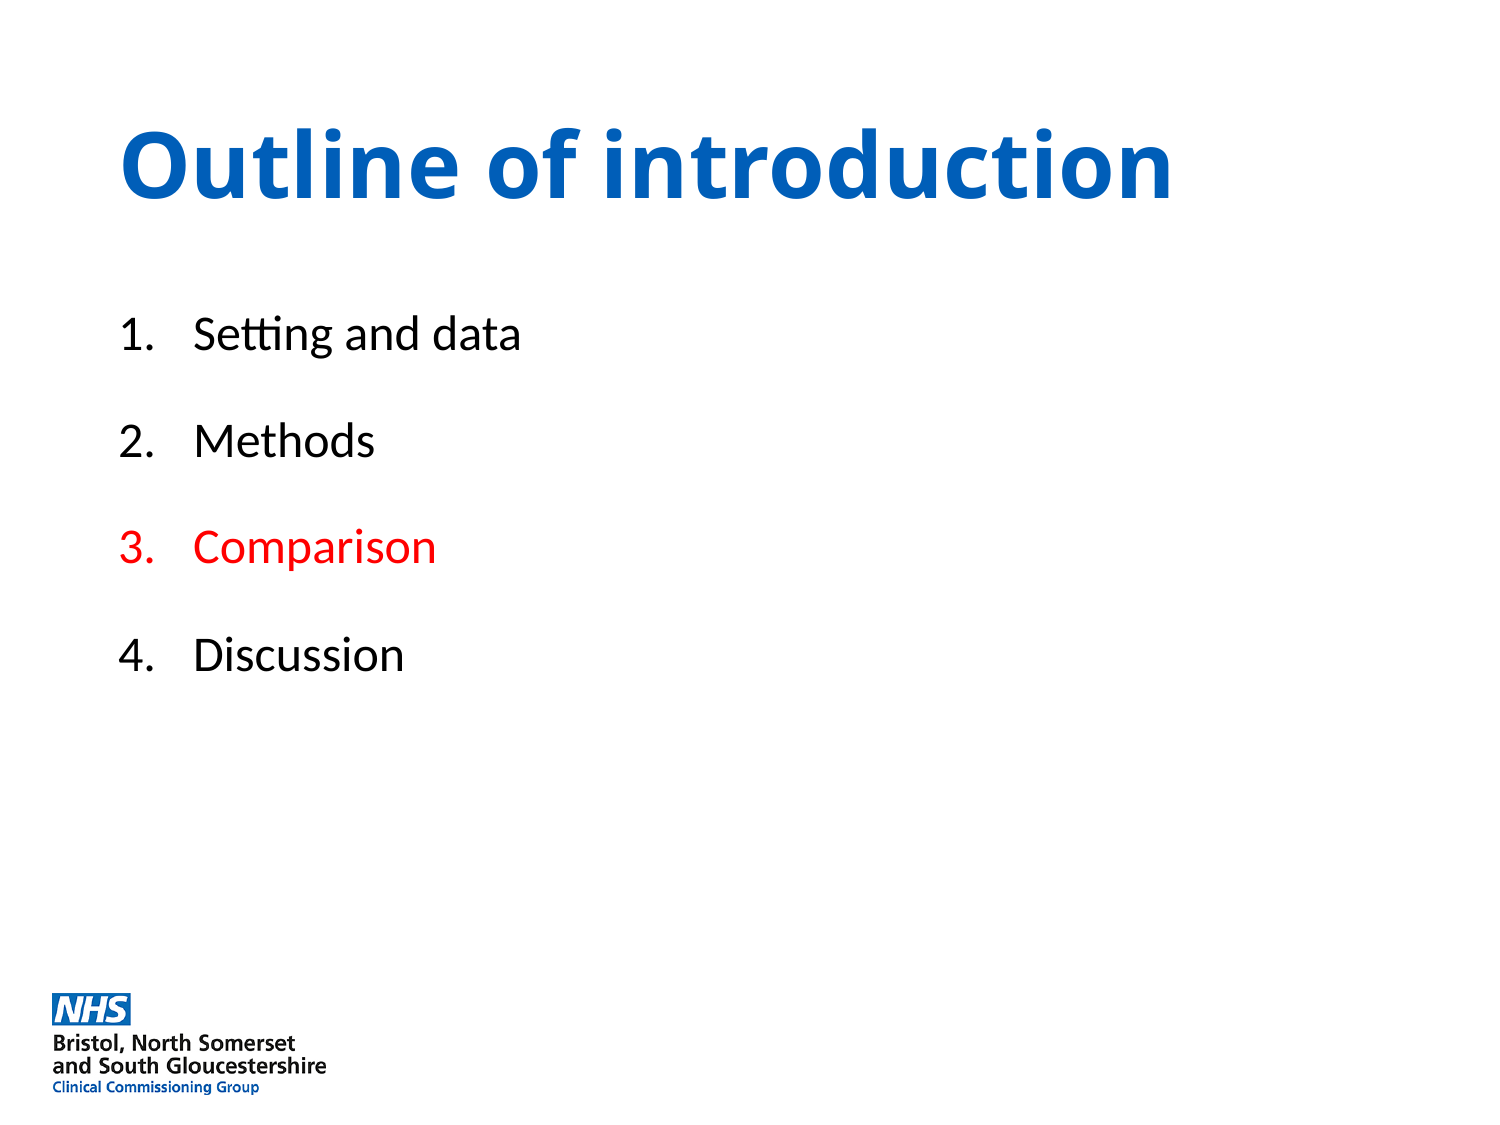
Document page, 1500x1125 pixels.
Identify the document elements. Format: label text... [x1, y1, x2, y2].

picture [52, 993, 326, 1095]
title Outline of introduction [103, 59, 1397, 278]
list Setting and data Methods Comparison Discussion [103, 299, 1397, 1014]
